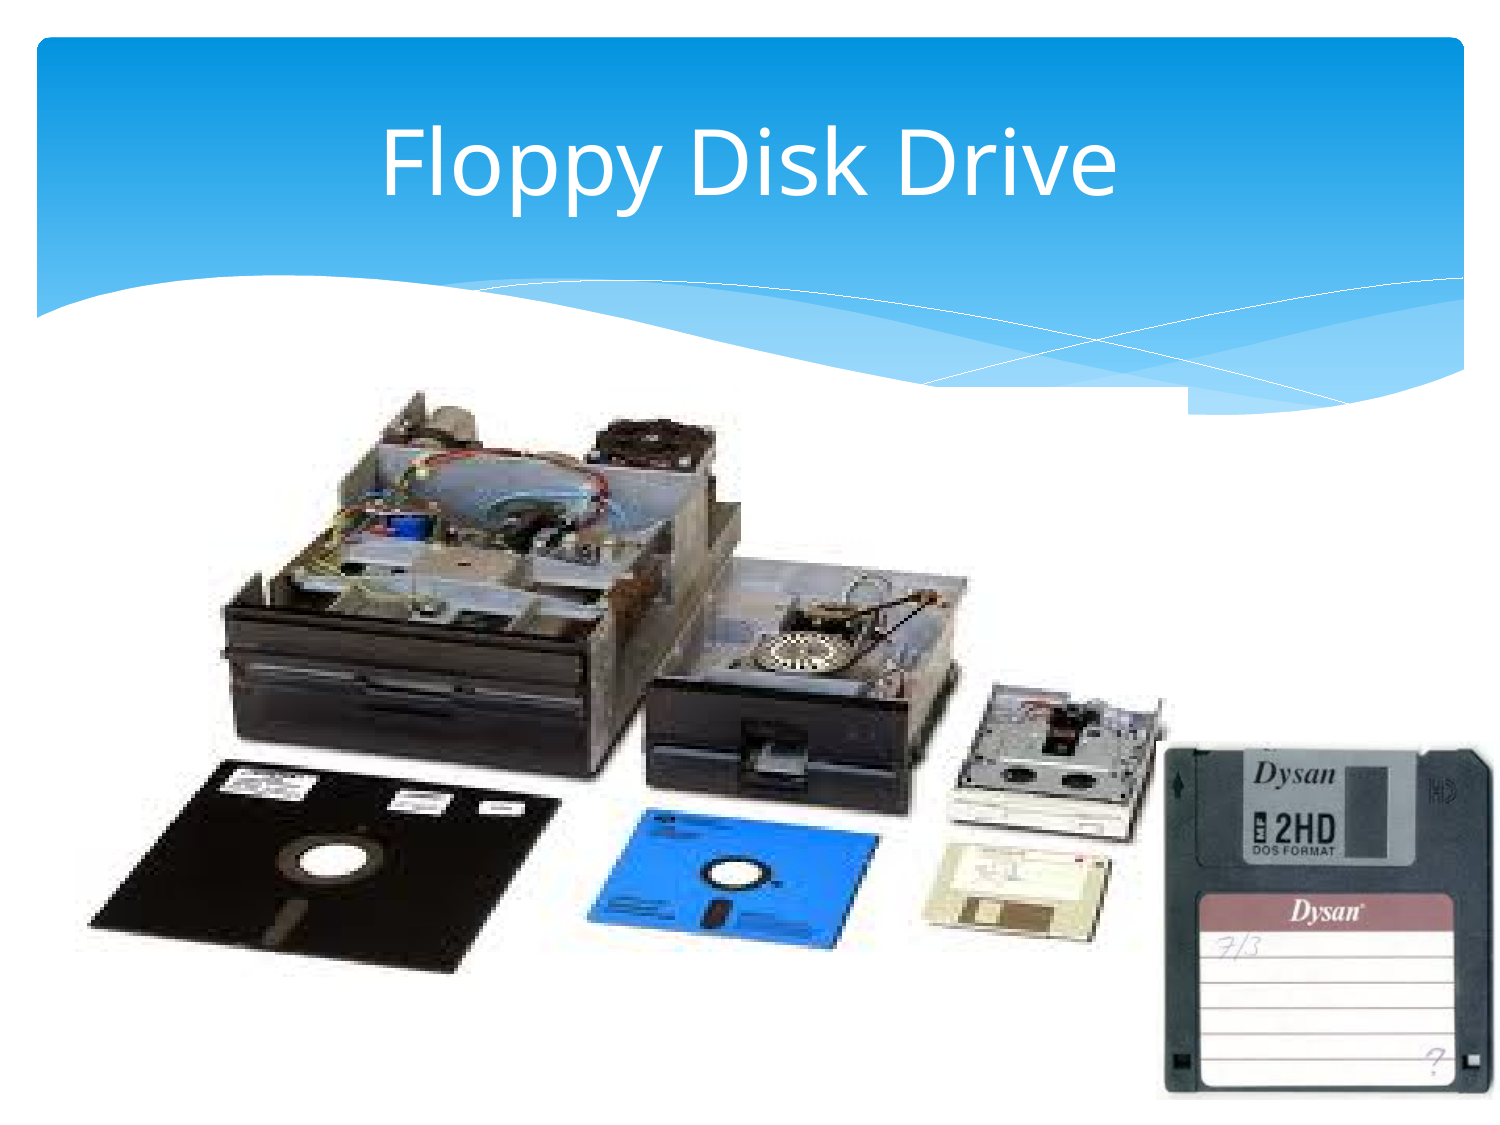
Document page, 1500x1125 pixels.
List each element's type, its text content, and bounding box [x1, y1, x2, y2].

title Floppy Disk Drive [75, 55, 1425, 261]
picture [1155, 741, 1500, 1100]
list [74, 387, 1188, 994]
